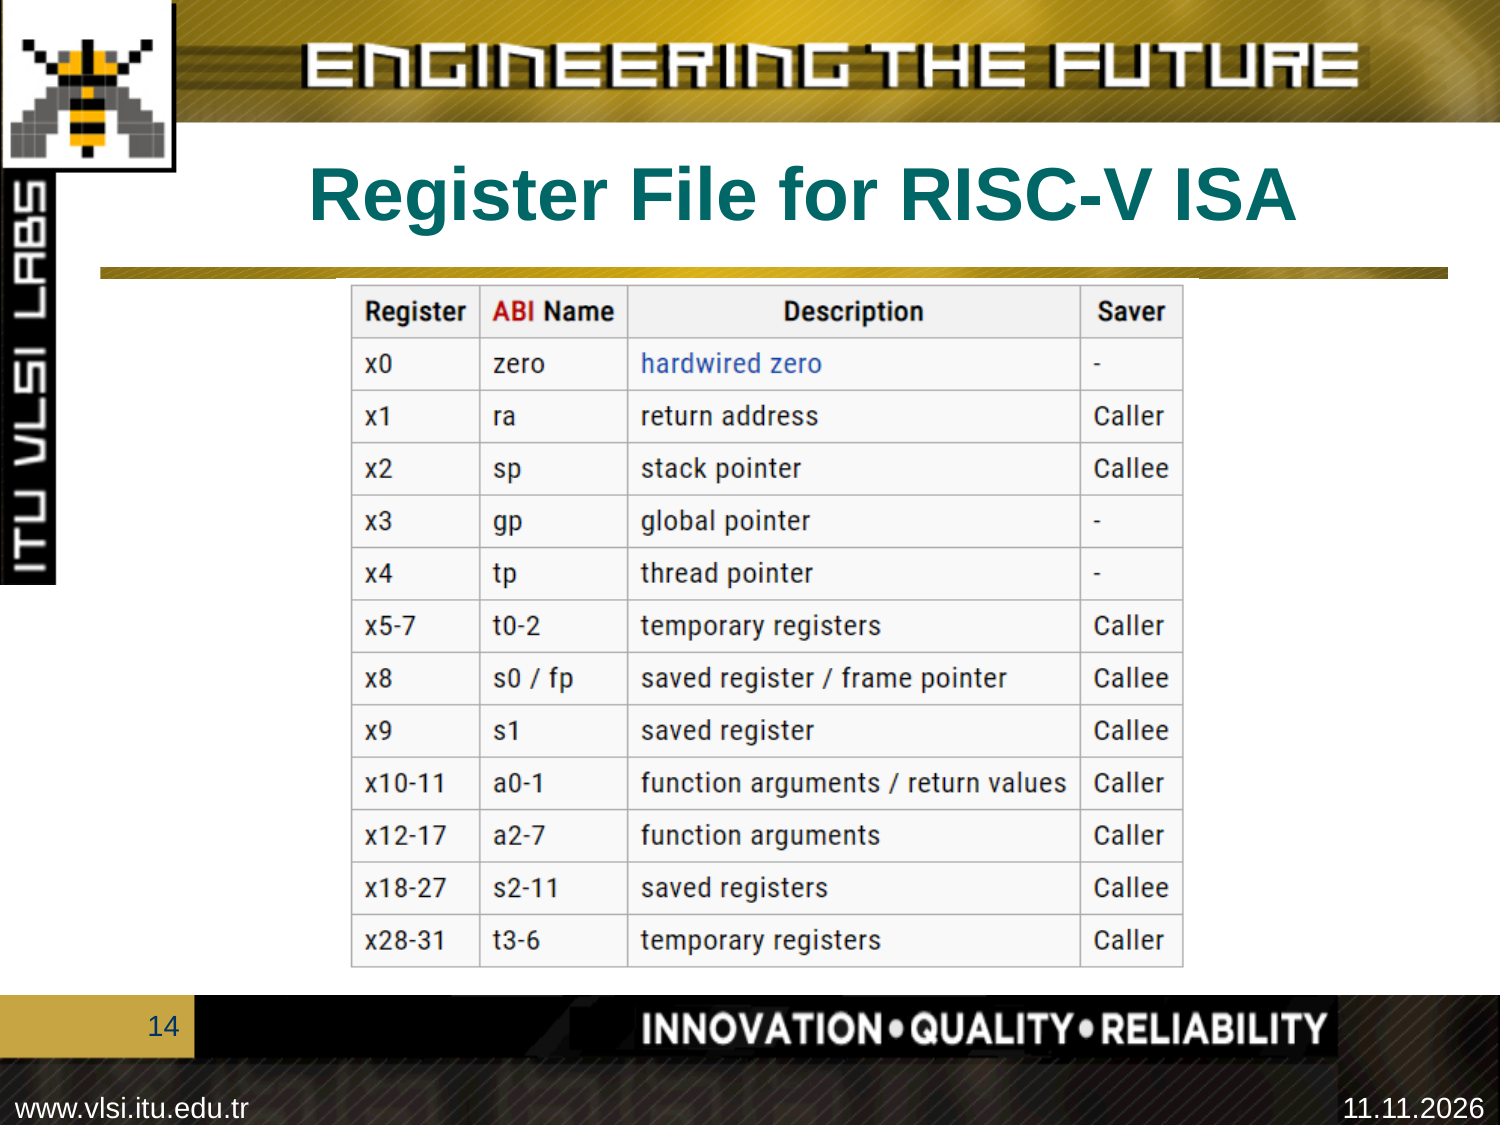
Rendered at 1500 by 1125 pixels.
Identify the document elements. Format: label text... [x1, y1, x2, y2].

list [336, 278, 1199, 977]
picture [0, 0, 1500, 585]
title Register File for RISC-V ISA [183, 137, 1425, 256]
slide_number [1149, 1082, 1500, 1125]
picture [0, 995, 1500, 1125]
slide_number 14 [0, 999, 195, 1059]
